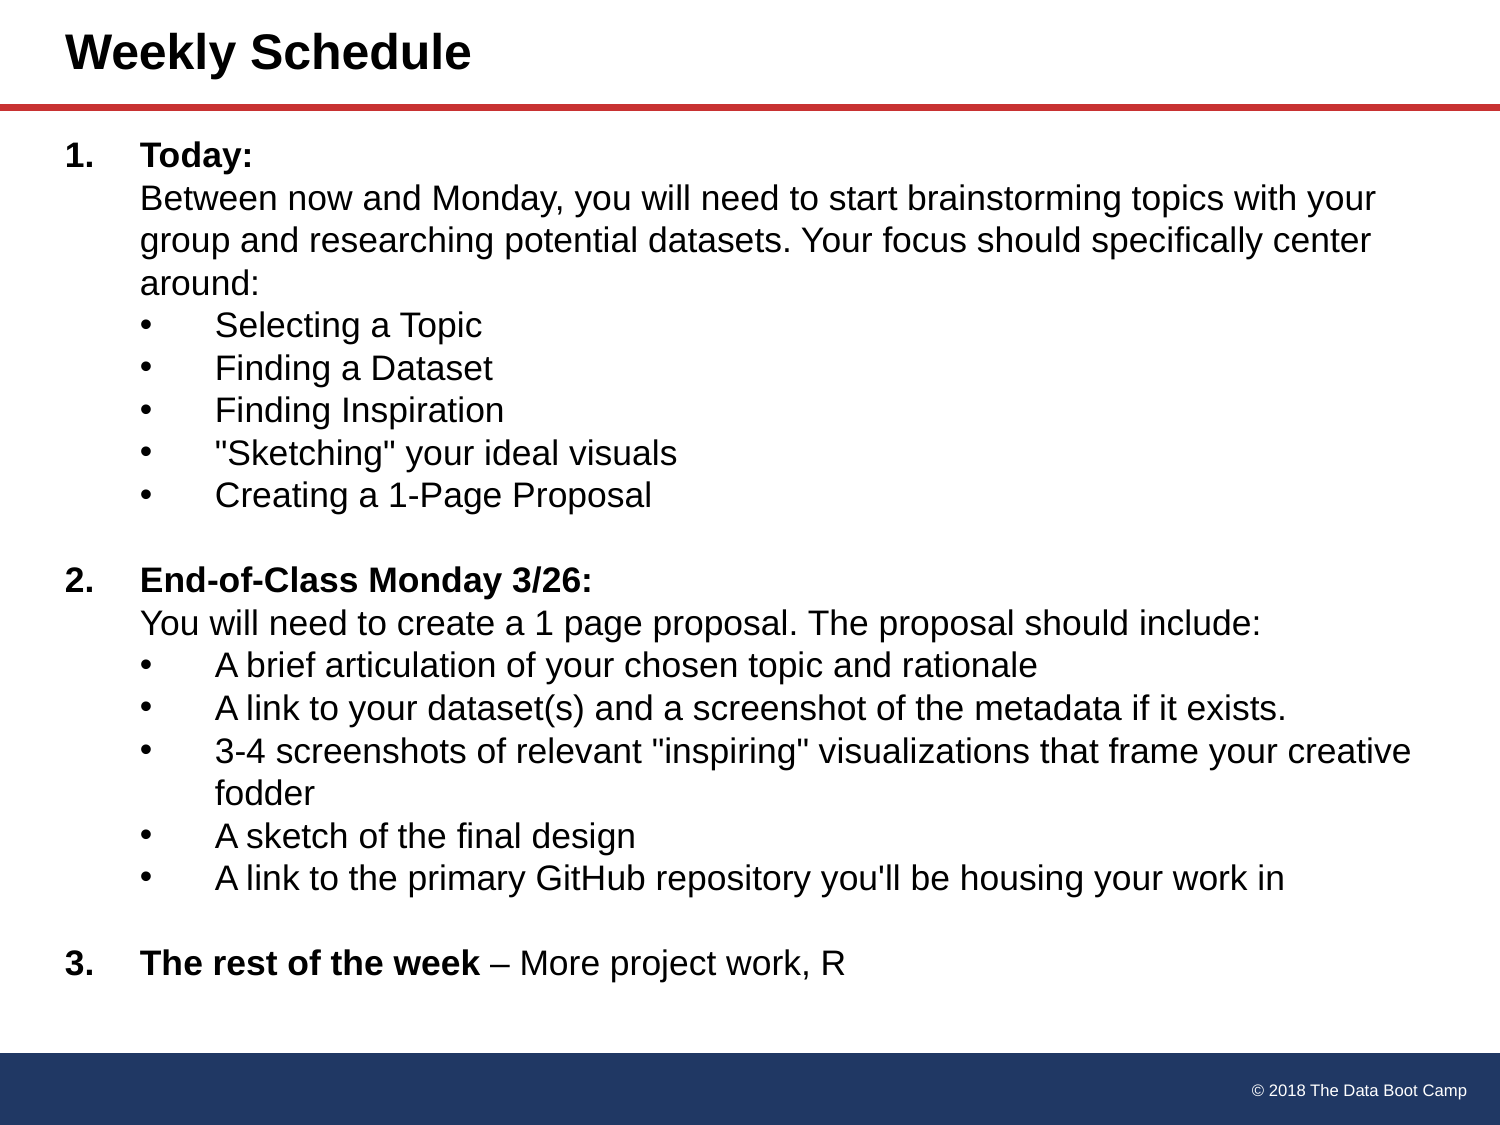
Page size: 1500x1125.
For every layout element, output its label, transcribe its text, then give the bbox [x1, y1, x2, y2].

text_box Today: Between now and Monday, you will need to start brainstorming topics with your group and researching potential datasets. Your focus should specifically center around: Selecting a Topic Finding a Dataset Finding Inspiration "Sketching" your ideal visuals Creating a 1-Page Proposal End-of-Class Monday 3/26: You will need to create a 1 page proposal. The proposal should include: A brief articulation of your chosen topic and rationale A link to your dataset(s) and a screenshot of the metadata if it exists. 3-4 screenshots of relevant "inspiring" visualizations that frame your creative fodder A sketch of the final design A link to the primary GitHub repository you'll be housing your work in The rest of the week – More project work, R [49, 124, 1475, 991]
title Weekly Schedule [50, 0, 1088, 108]
